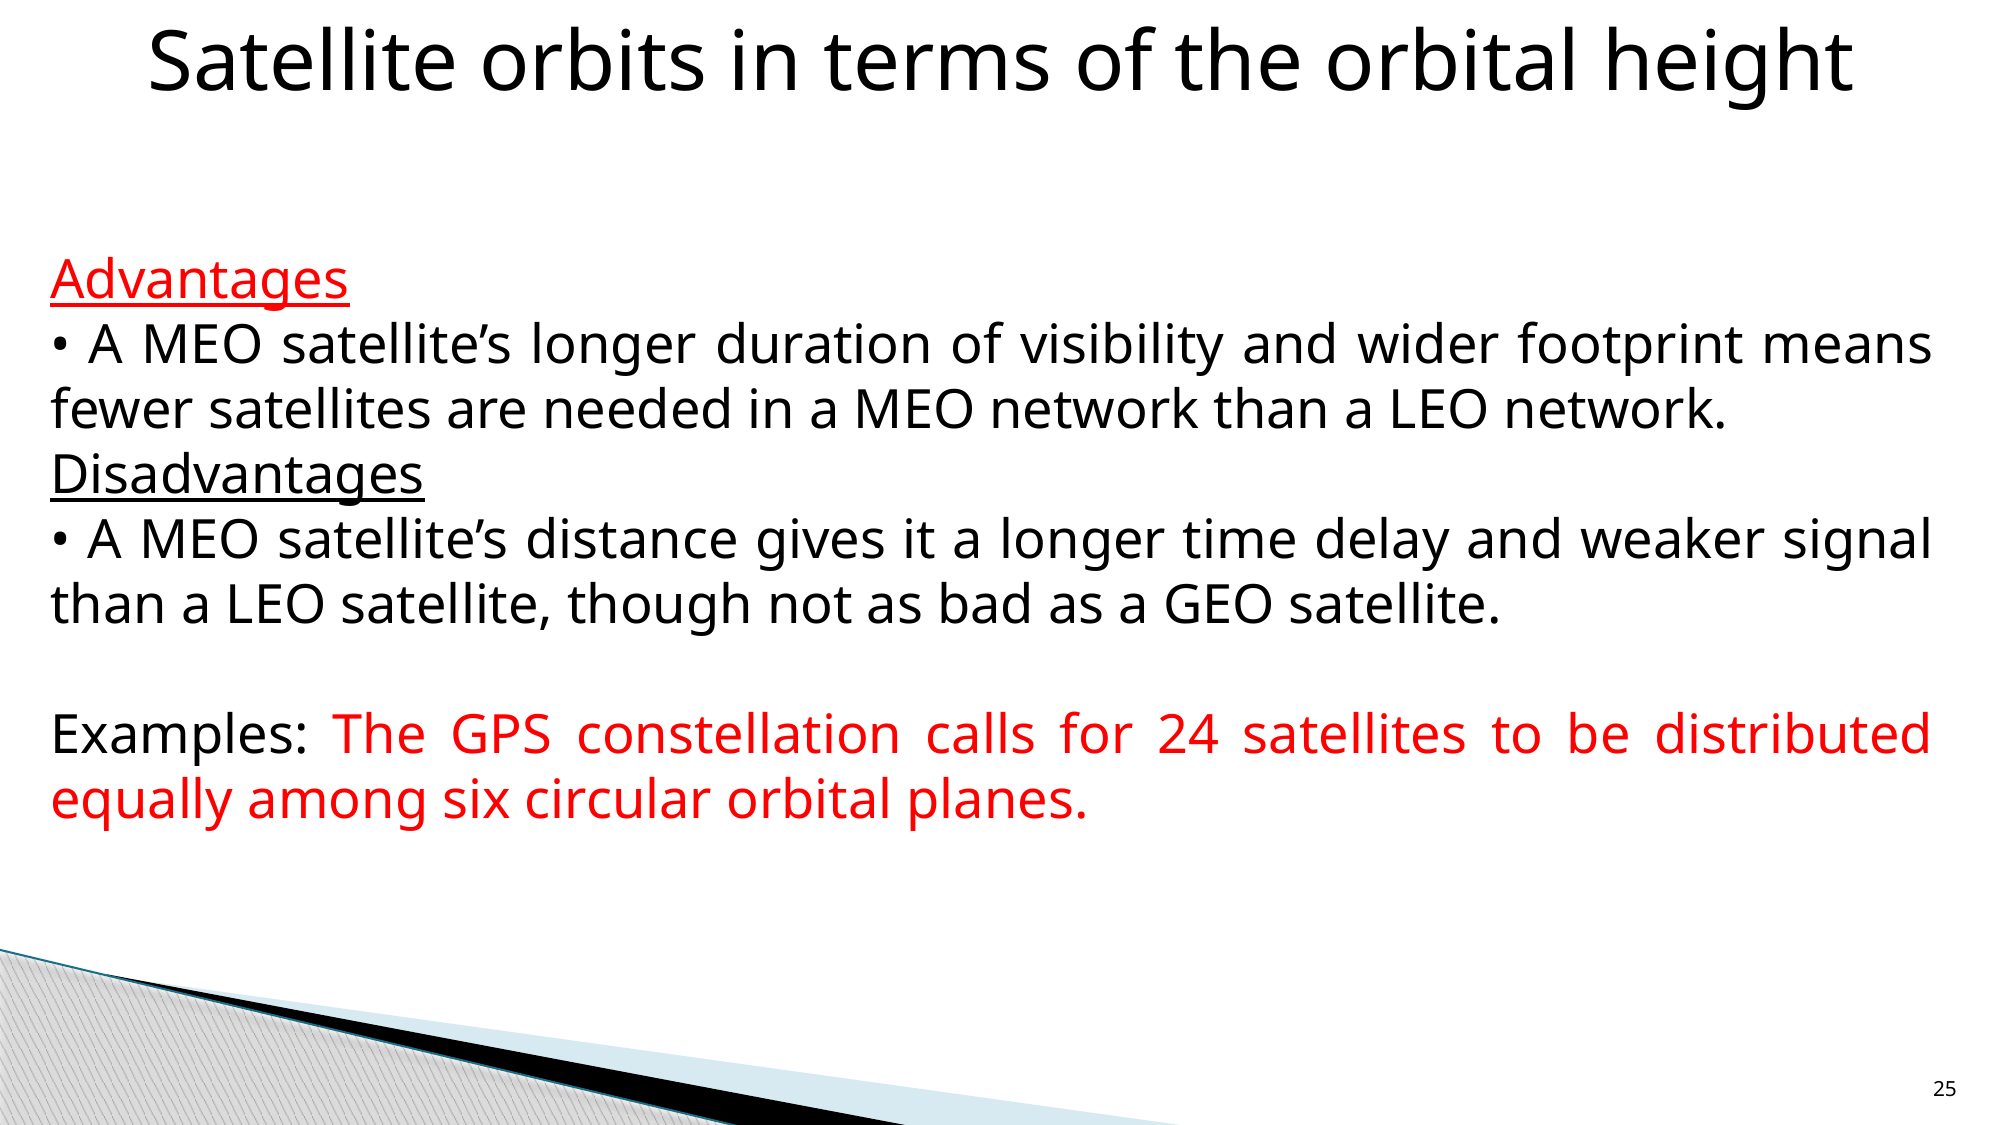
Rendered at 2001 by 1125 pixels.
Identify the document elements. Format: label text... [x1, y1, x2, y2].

text_box Satellite orbits in terms of the orbital height [132, 0, 1894, 115]
text_box Advantages • A MEO satellite’s longer duration of visibility and wider footprint means fewer satellites are needed in a MEO network than a LEO network. Disadvantages • A MEO satellite’s distance gives it a longer time delay and weaker signal than a LEO satellite, though not as bad as a GEO satellite. Examples: The GPS constellation calls for 24 satellites to be distributed equally among six circular orbital planes. [35, 237, 1950, 837]
slide_number 25 [1891, 1051, 1972, 1112]
